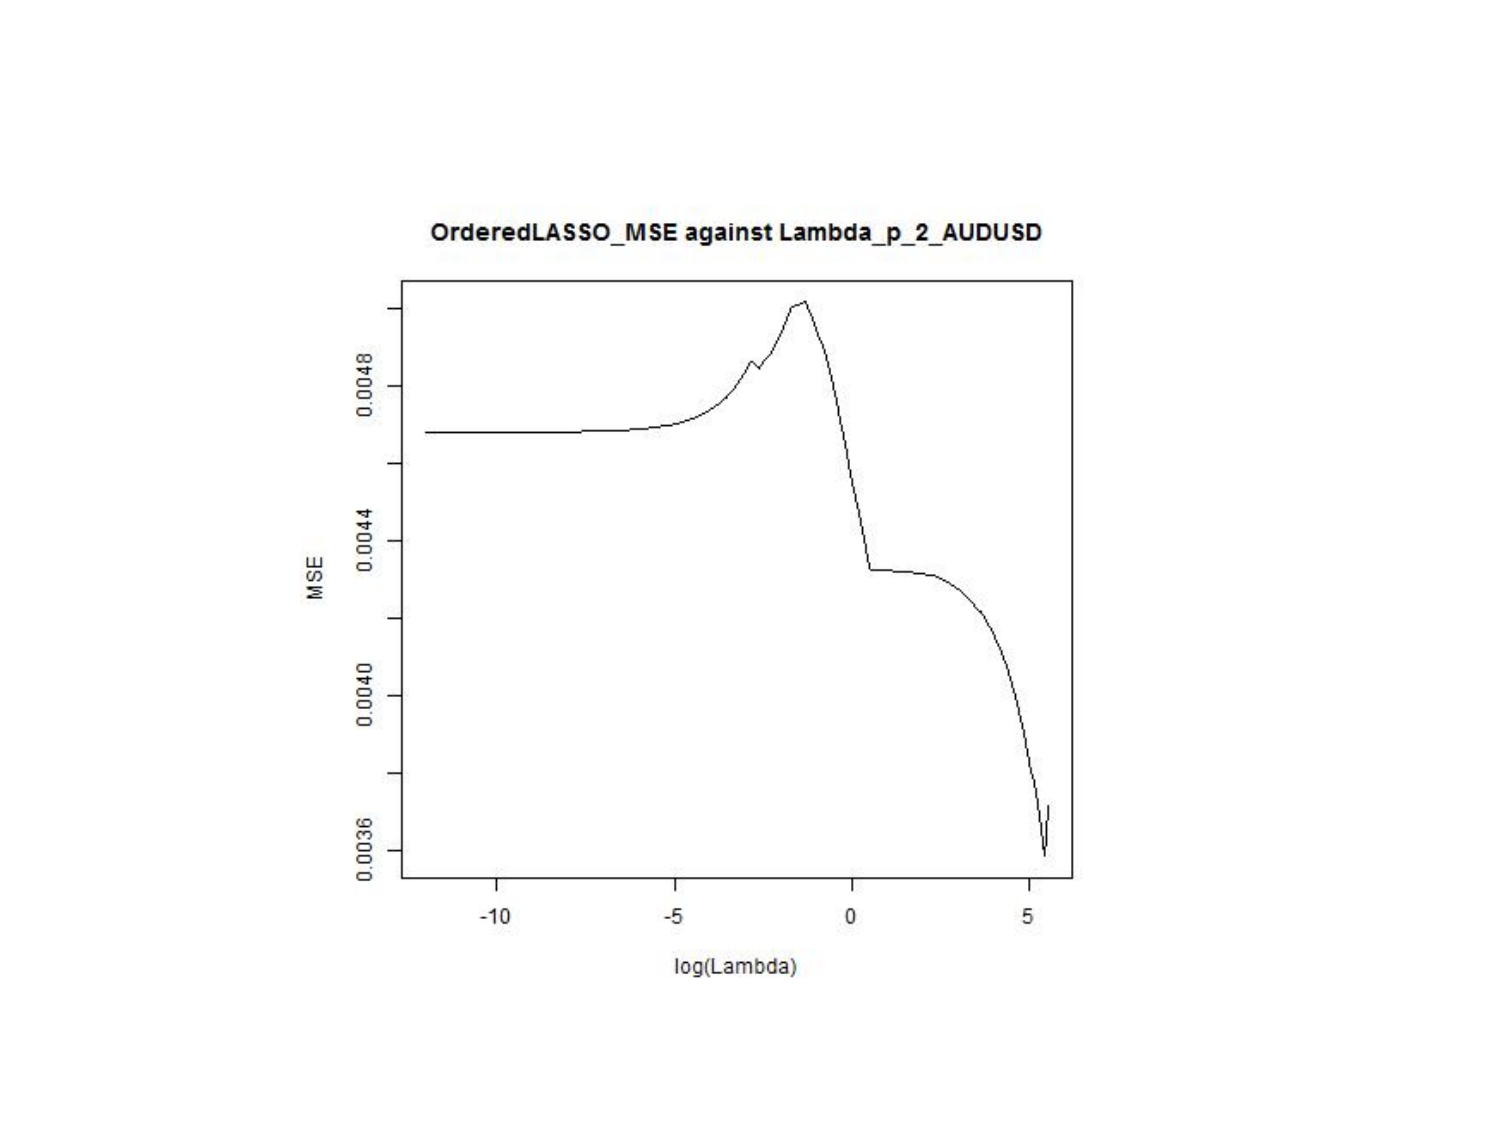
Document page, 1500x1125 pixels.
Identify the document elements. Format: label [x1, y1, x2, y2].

picture [299, 179, 1126, 1006]
